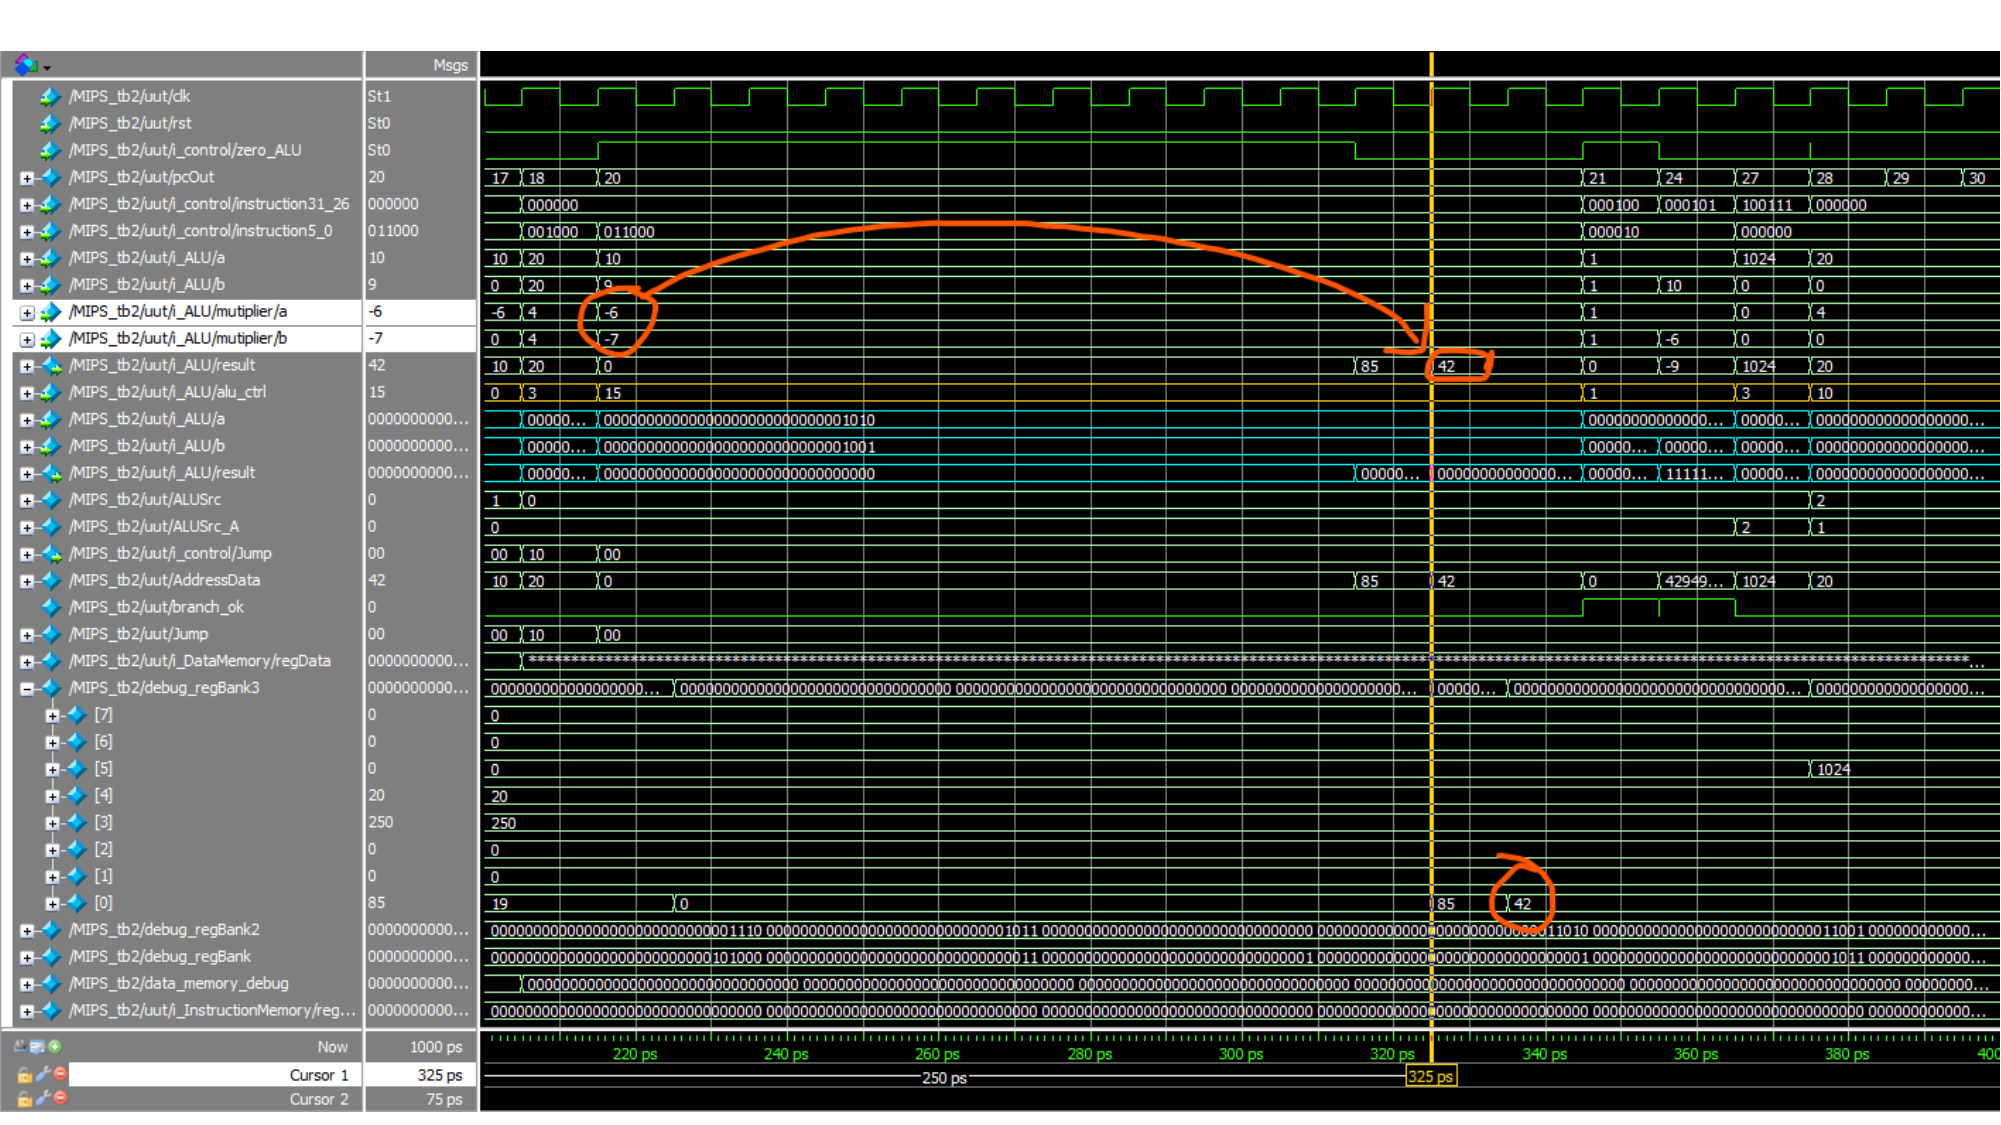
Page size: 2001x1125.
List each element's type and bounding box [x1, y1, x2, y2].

list [0, 51, 2000, 1112]
